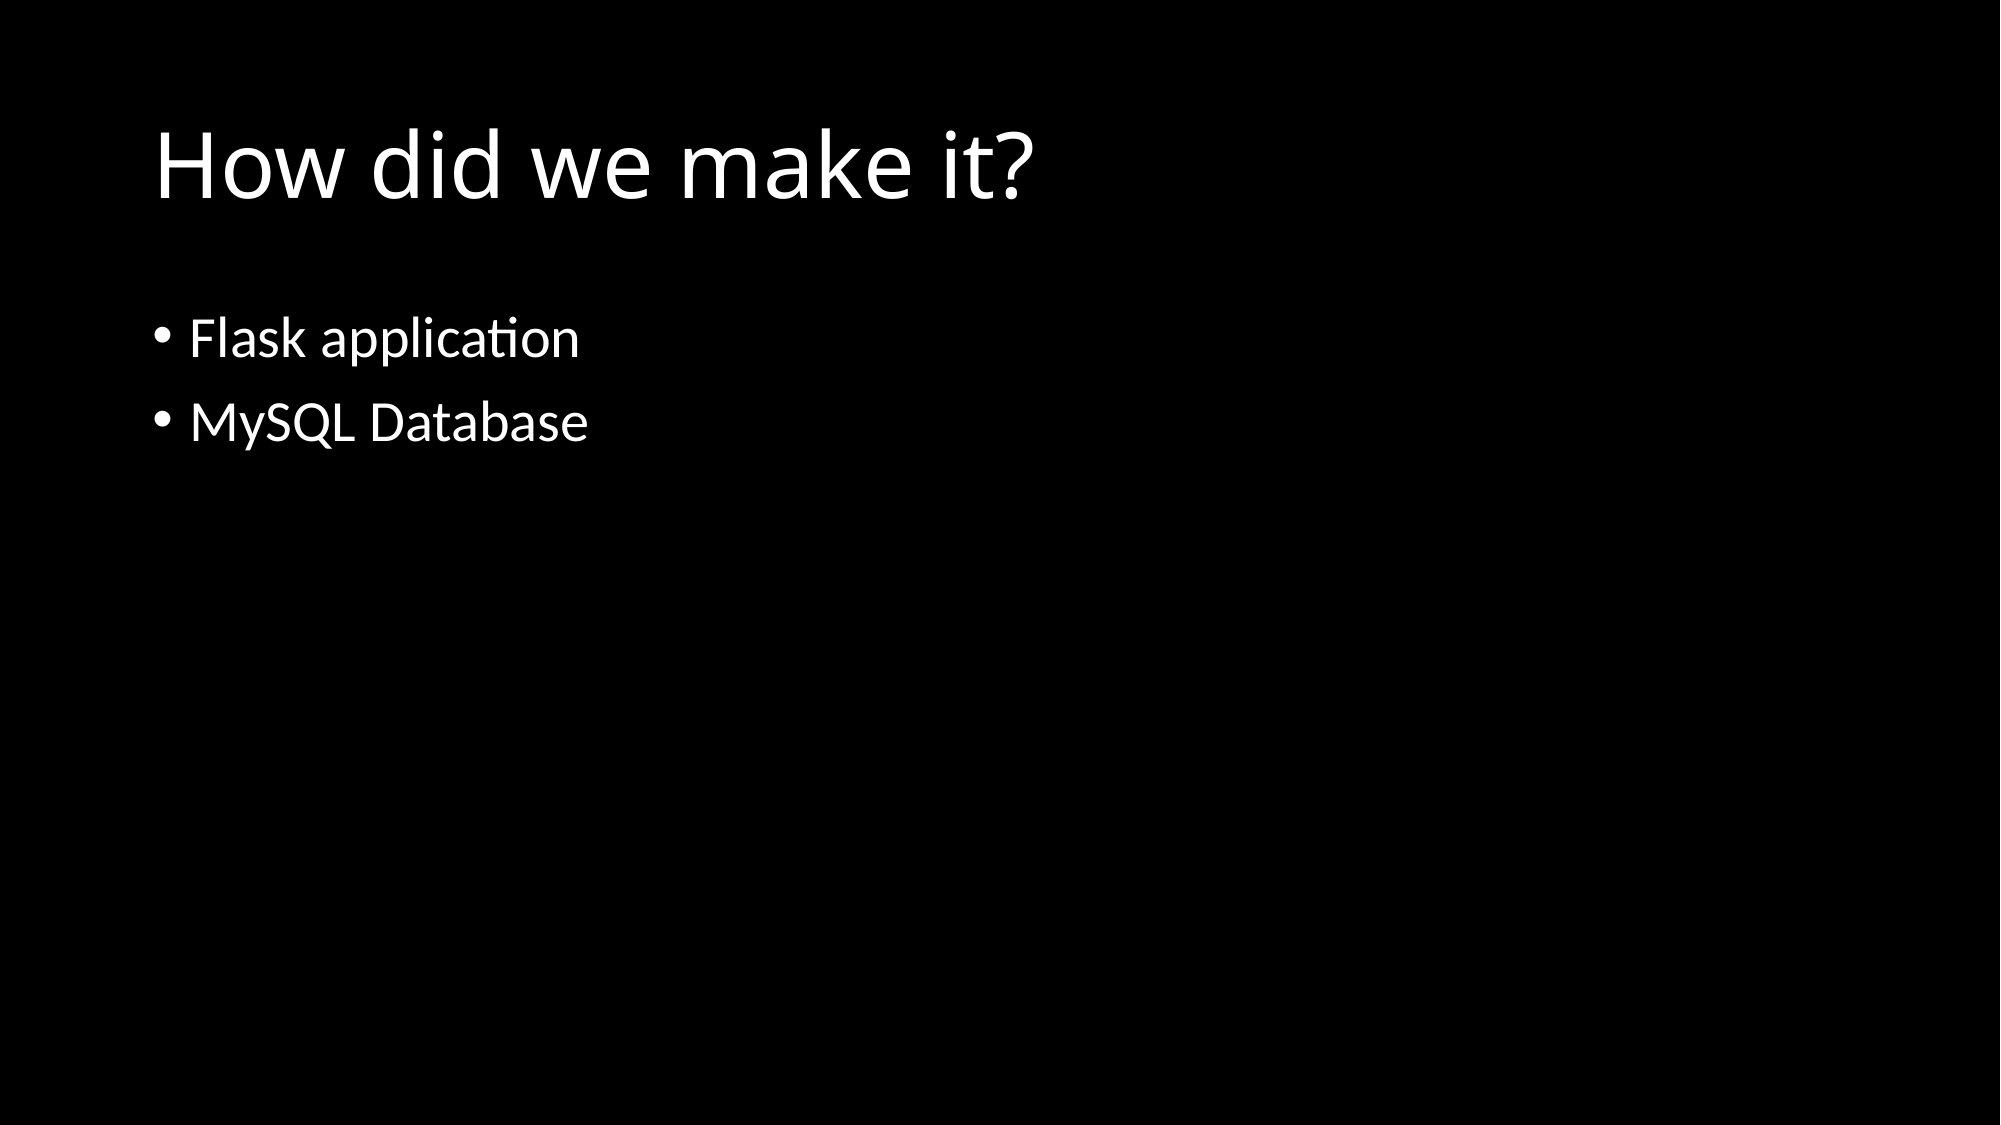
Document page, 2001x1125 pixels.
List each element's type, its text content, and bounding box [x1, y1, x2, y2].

title How did we make it? [137, 59, 1863, 278]
list Flask application MySQL Database [137, 299, 1863, 1014]
